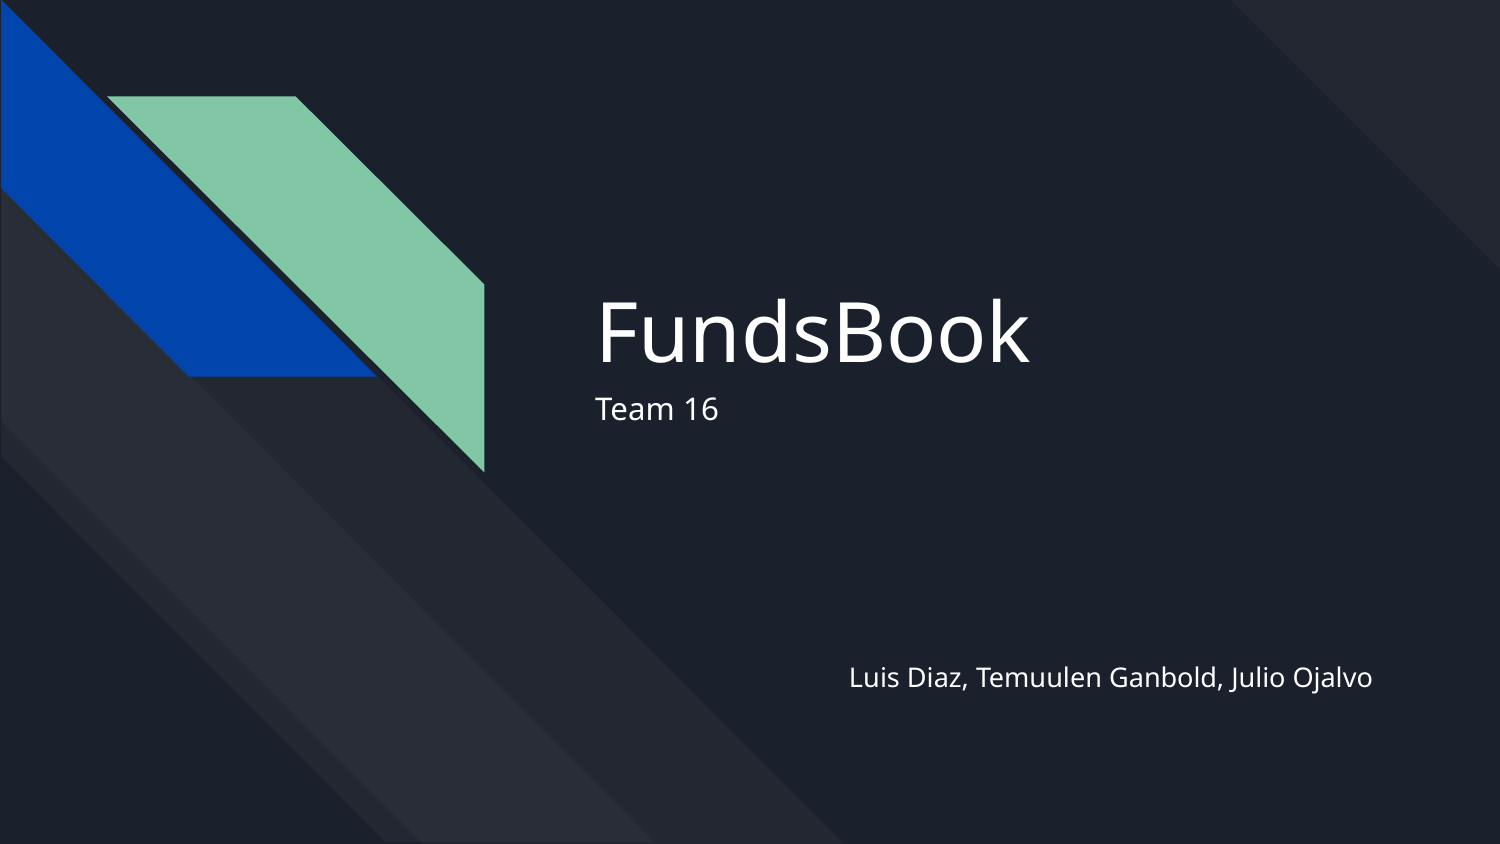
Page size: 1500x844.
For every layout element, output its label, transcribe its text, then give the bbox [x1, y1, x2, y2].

subtitle Luis Diaz, Temuulen Ganbold, Julio Ojalvo [833, 643, 1404, 727]
title FundsBook Team 16 [580, 258, 1404, 518]
